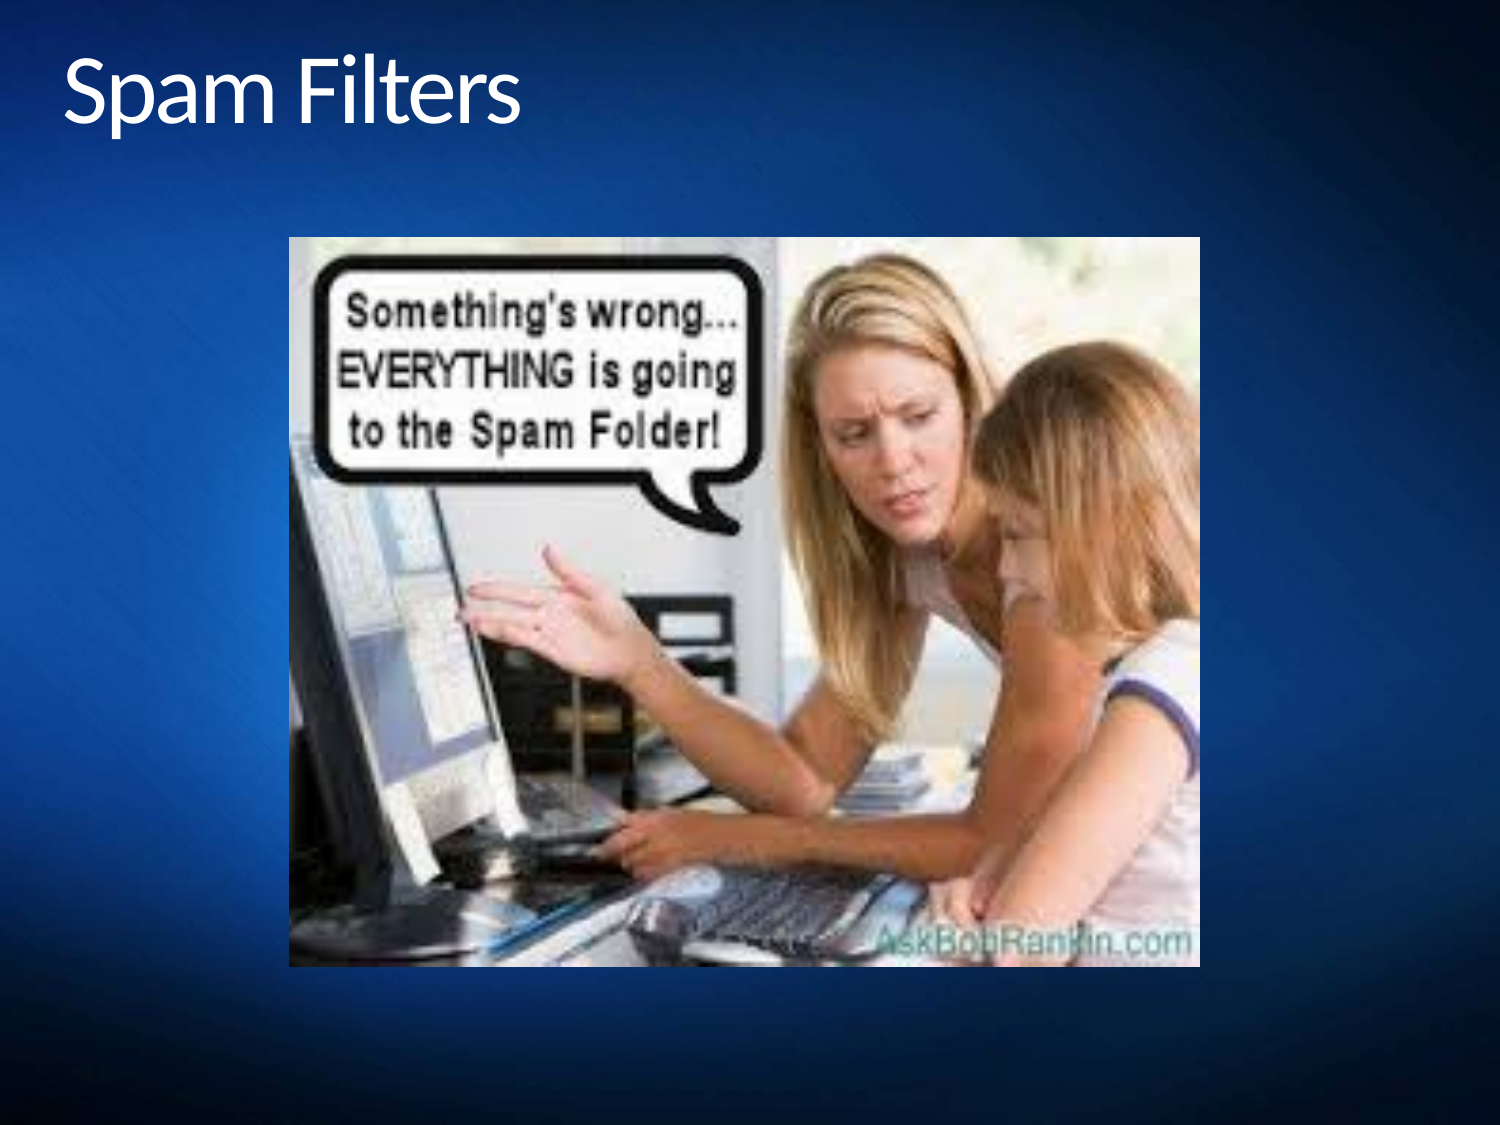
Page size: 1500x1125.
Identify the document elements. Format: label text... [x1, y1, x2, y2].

picture [0, 0, 1500, 1125]
title Spam Filters [62, 37, 1438, 147]
